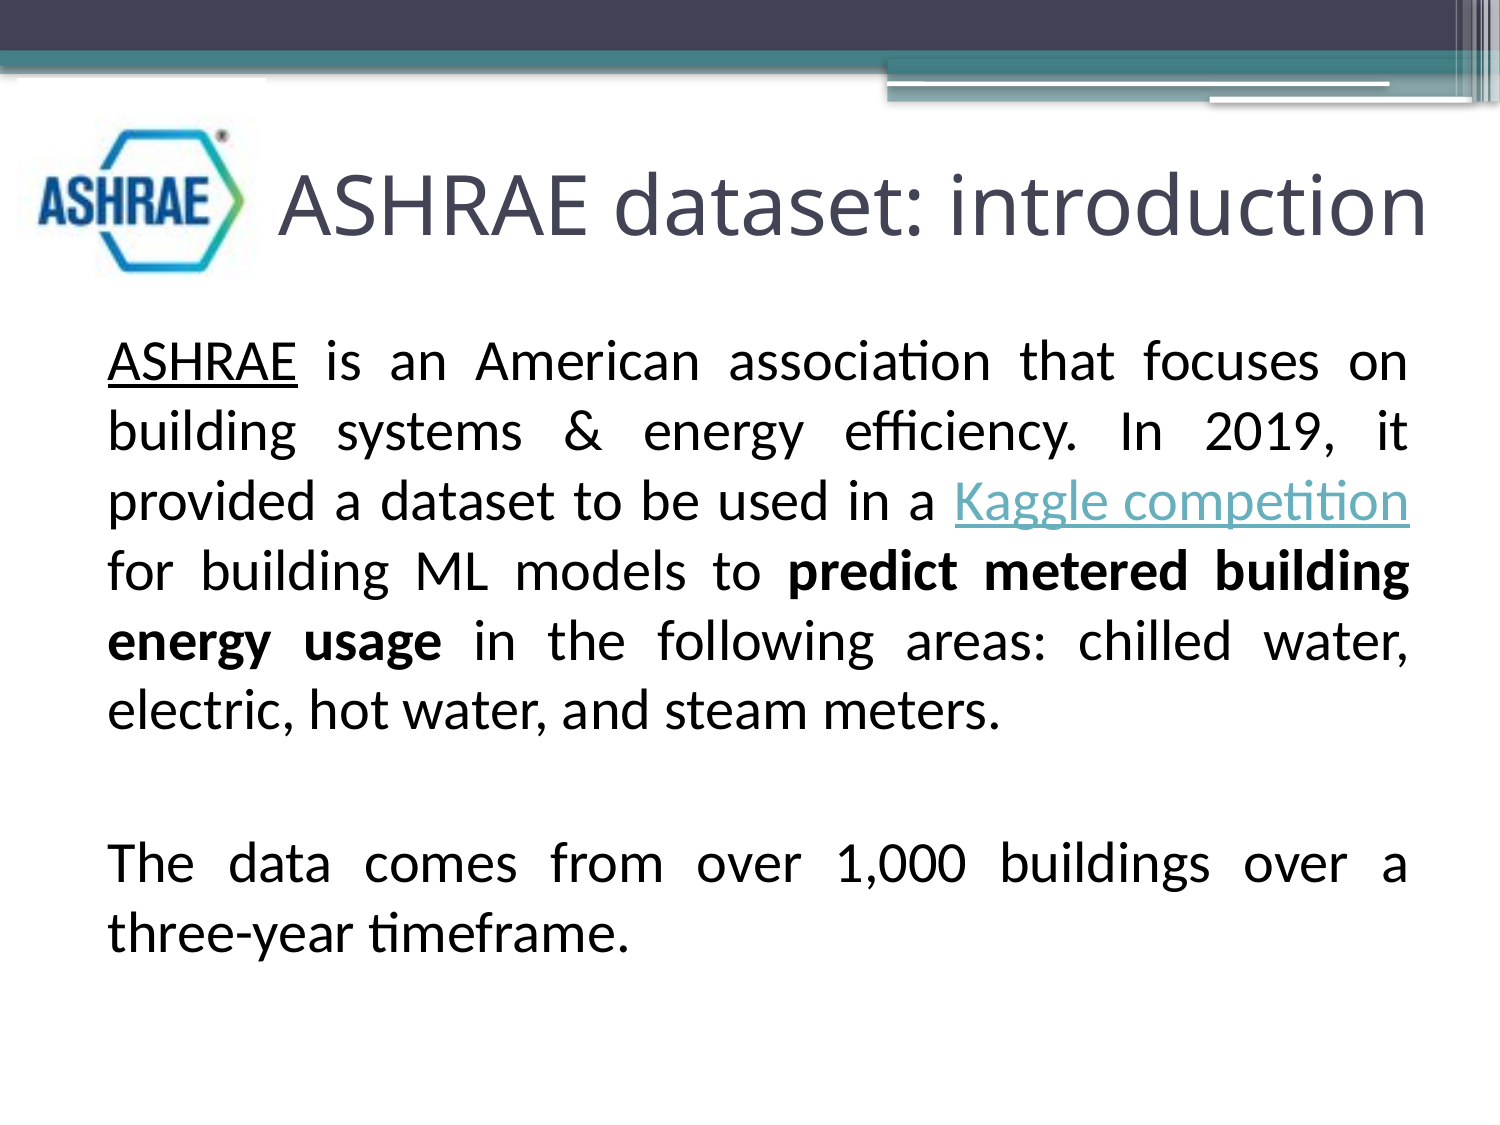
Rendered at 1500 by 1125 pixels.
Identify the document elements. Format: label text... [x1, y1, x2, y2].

picture [17, 77, 266, 327]
title ASHRAE dataset: introduction [271, 107, 1500, 297]
list ASHRAE is an American association that focuses on building systems & energy efficiency. In 2019, it provided a dataset to be used in a Kaggle competition for building ML models to predict metered building energy usage in the following areas: chilled water, electric, hot water, and steam meters. The data comes from over 1,000 buildings over a three-year timeframe. [75, 314, 1425, 1079]
